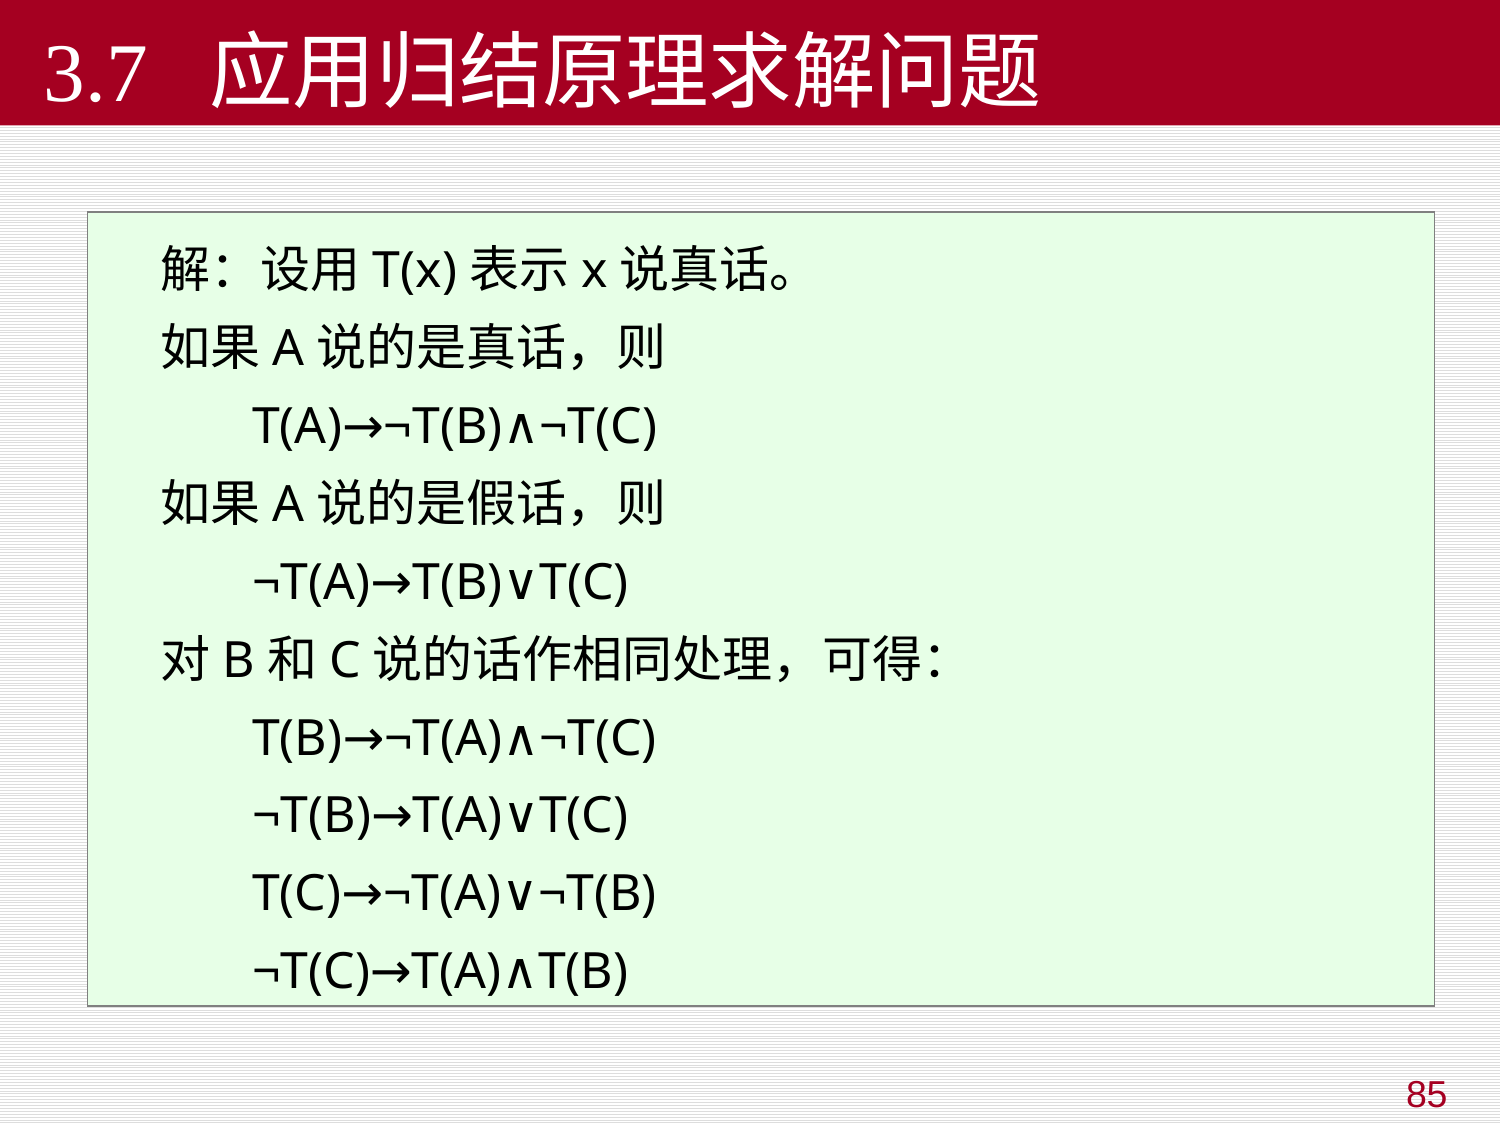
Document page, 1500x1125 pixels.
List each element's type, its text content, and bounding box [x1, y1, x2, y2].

title 3.7 应用归结原理求解问题 [0, 0, 1500, 126]
slide_number 85 [1137, 1062, 1463, 1122]
text_box 解：设用T(x)表示x说真话。 如果A说的是真话，则 T(A)→¬T(B)∧¬T(C) 如果A说的是假话，则 ¬T(A)→T(B)∨T(C) 对B和C说的话作相同处理，可得： T(B)→¬T(A)∧¬T(C) ¬T(B)→T(A)∨T(C) T(C)→¬T(A)∨¬T(B) ¬T(C)→T(A)∧T(B) [87, 211, 1435, 1007]
